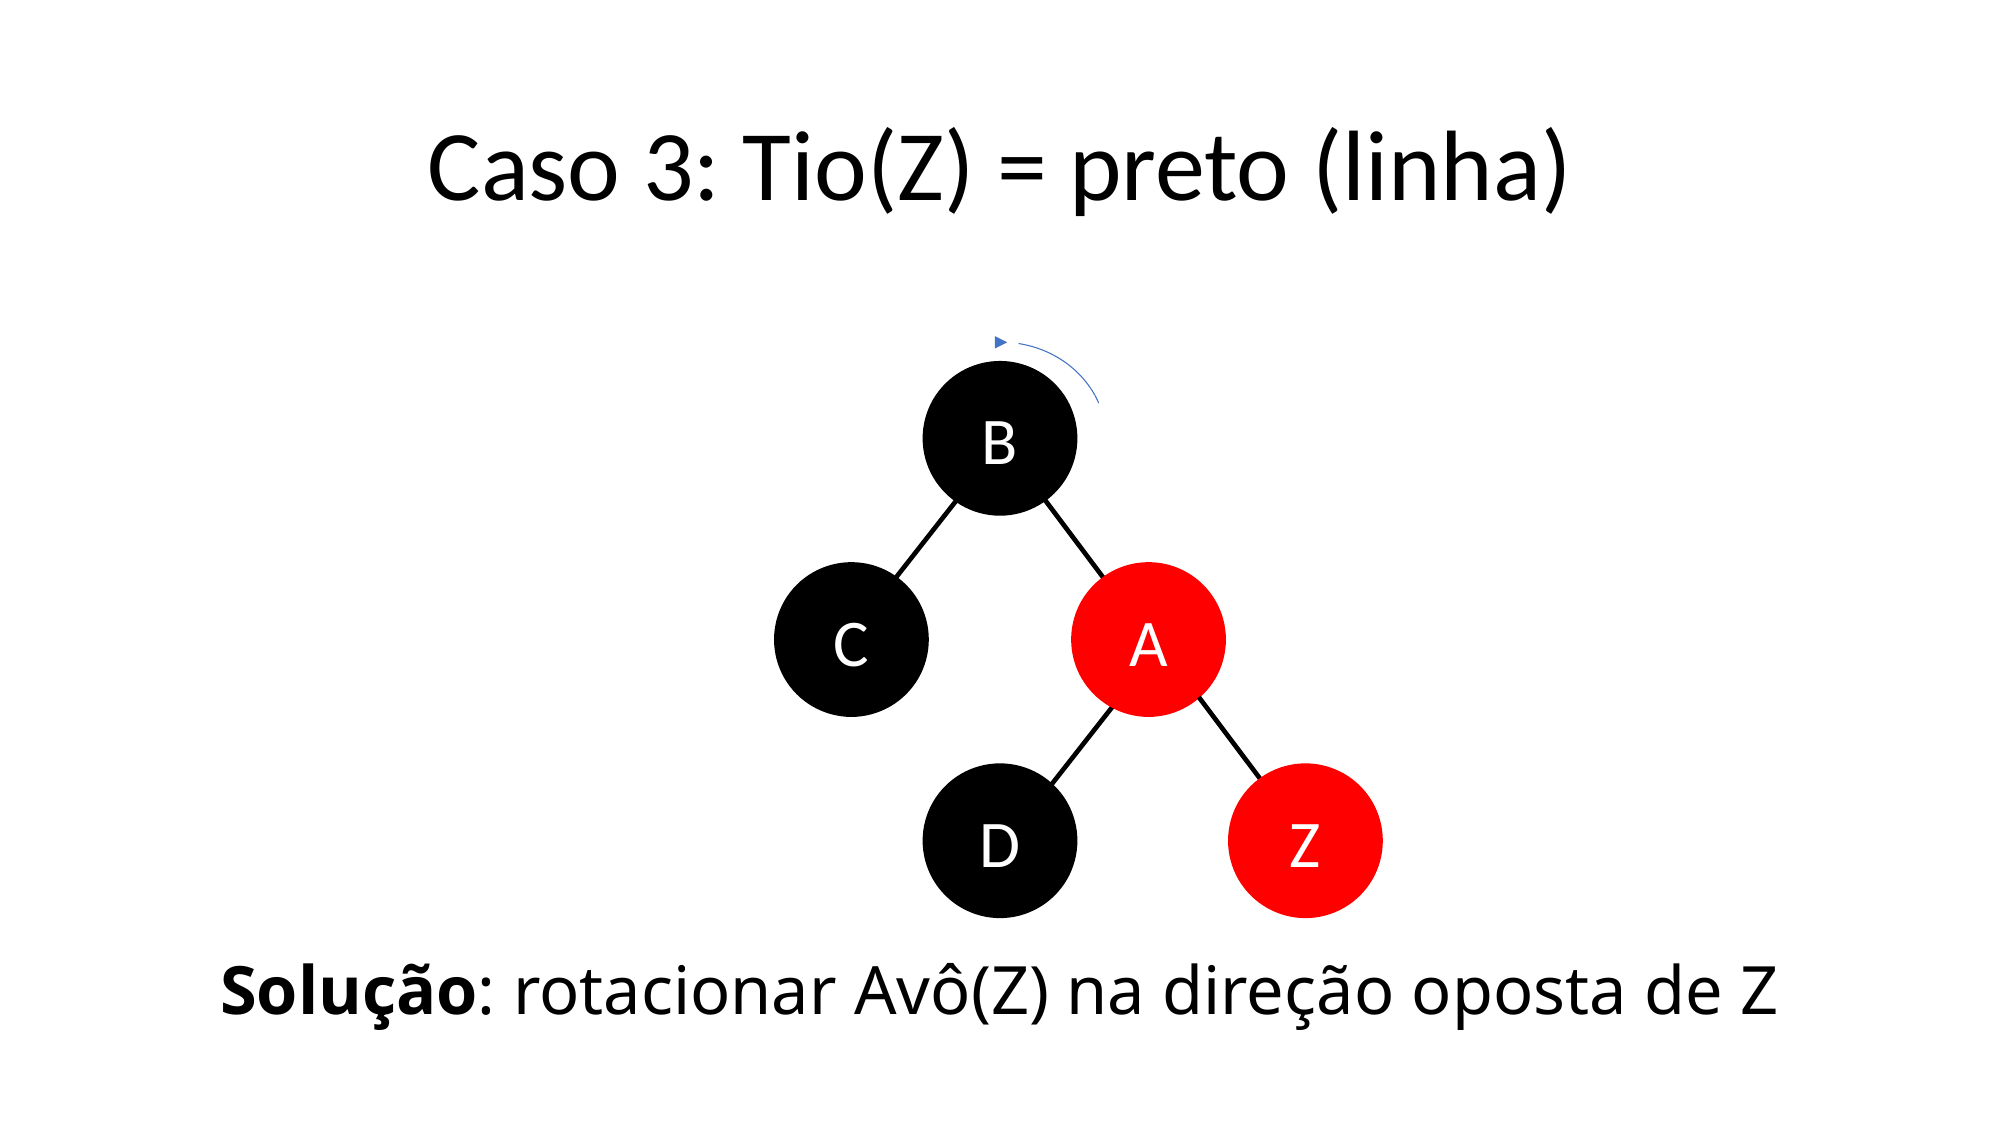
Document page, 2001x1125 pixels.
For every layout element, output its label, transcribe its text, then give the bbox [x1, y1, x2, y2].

text_box Z [1231, 766, 1380, 856]
text_box D [925, 766, 1075, 856]
text_box Solução: rotacionar Avô(Z) na direção oposta de Z [0, 856, 2000, 1125]
text_box C [777, 565, 926, 714]
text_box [895, 342, 1107, 538]
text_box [893, 496, 958, 583]
text_box A [1074, 565, 1223, 714]
title Caso 3: Tio(Z) = preto (linha) [137, 59, 1863, 278]
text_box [1198, 697, 1264, 784]
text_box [1050, 701, 1115, 788]
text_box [1041, 538, 1107, 582]
